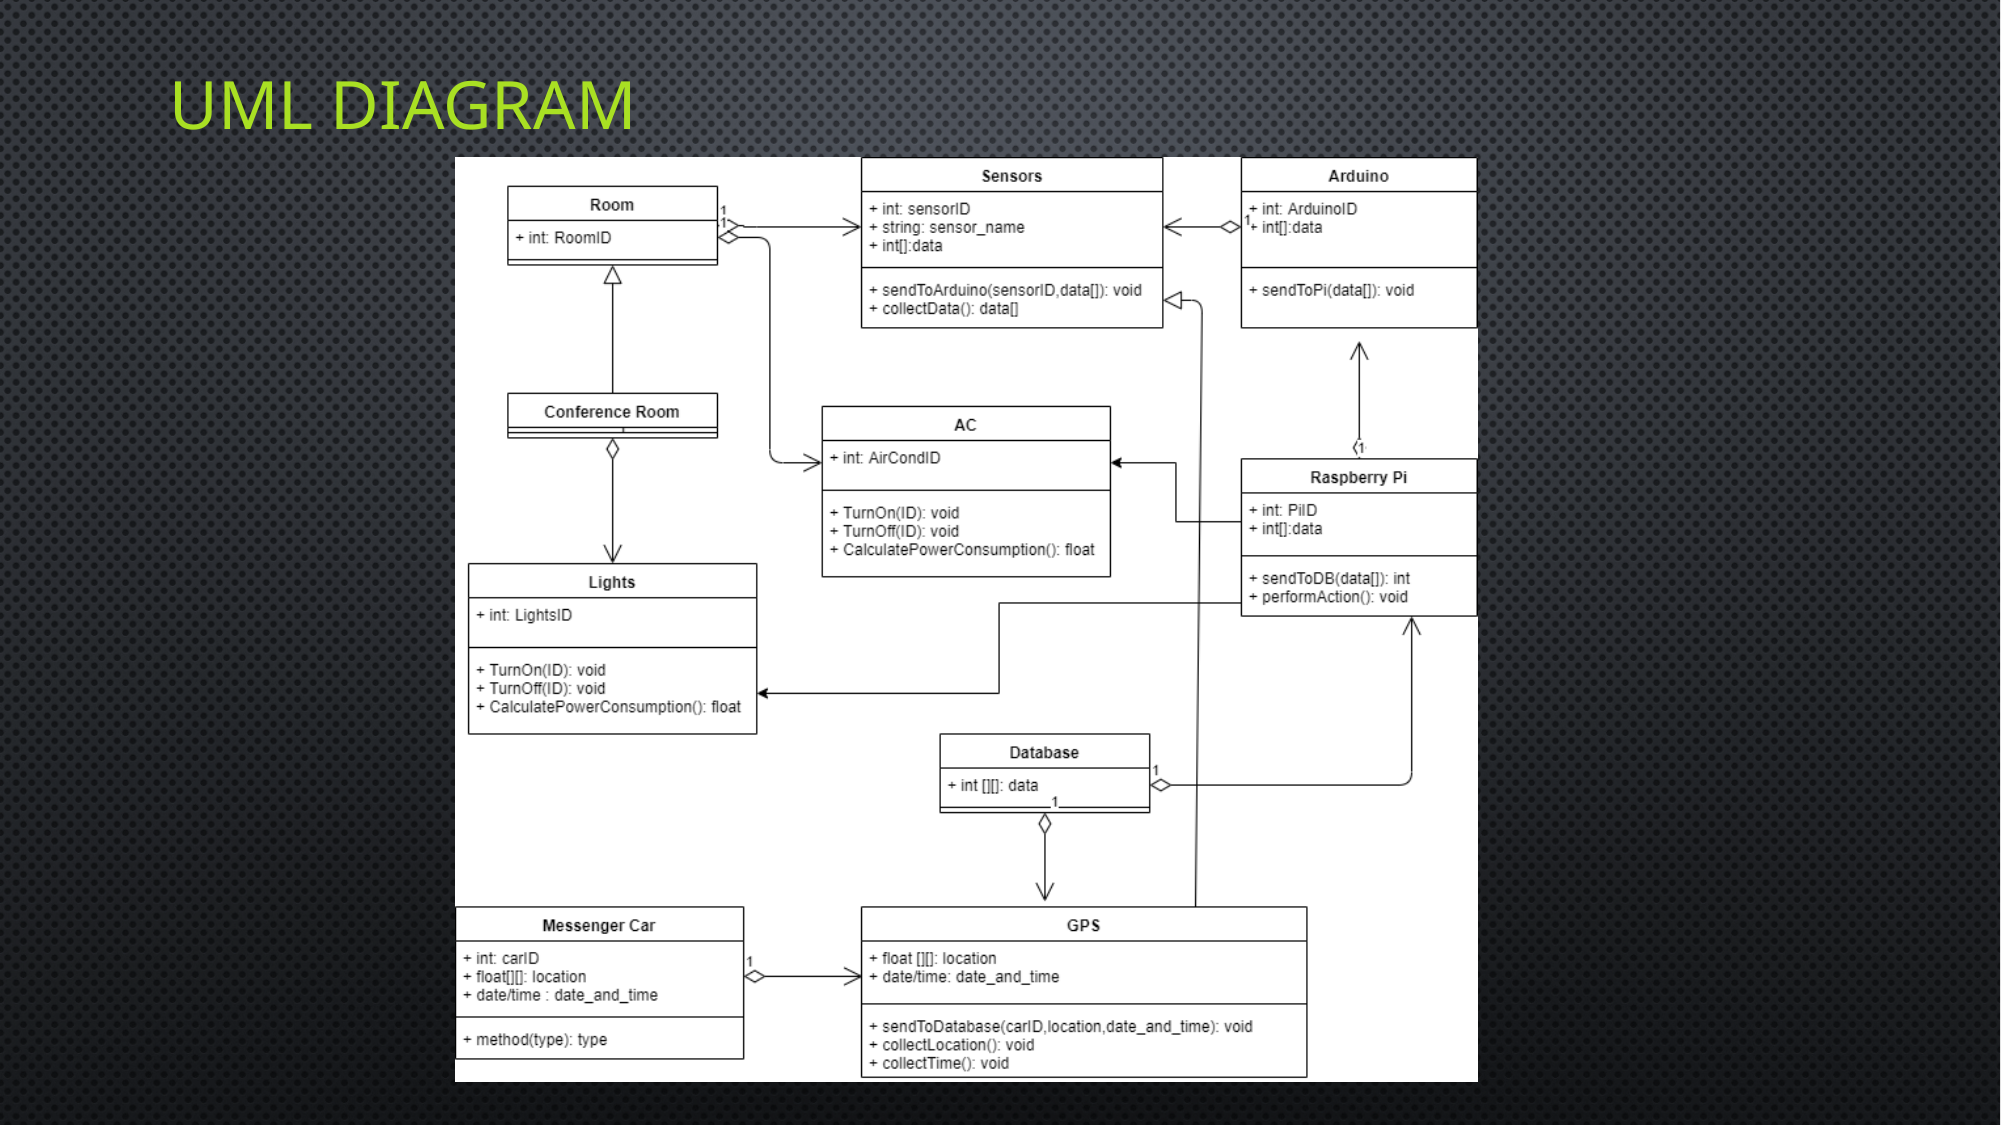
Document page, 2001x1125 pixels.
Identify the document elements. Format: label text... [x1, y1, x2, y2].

title UML Diagram [154, 0, 1780, 260]
picture [455, 157, 1478, 1082]
